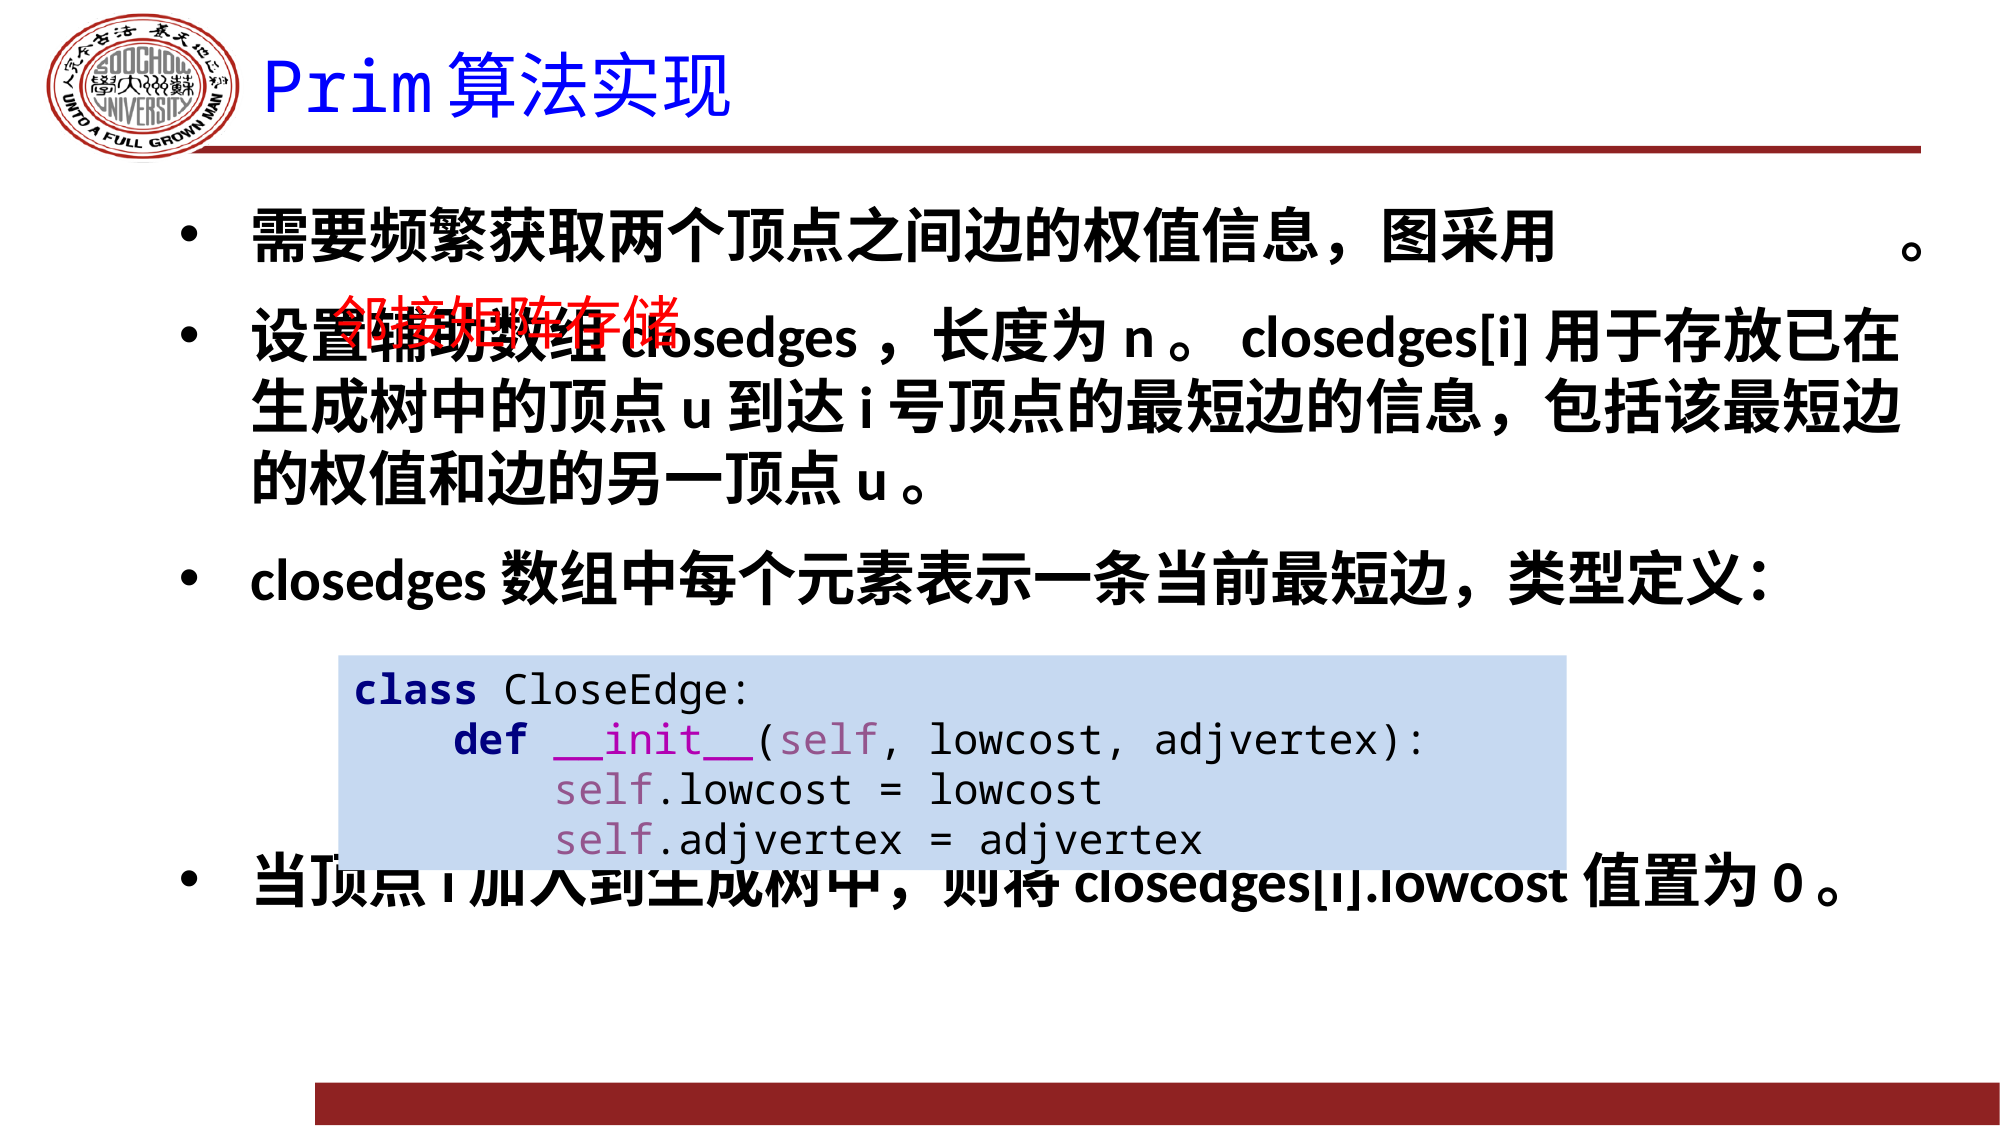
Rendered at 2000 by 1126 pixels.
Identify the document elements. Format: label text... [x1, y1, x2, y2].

text_box 邻接矩阵存储 [316, 279, 697, 364]
title Prim算法实现 [242, 30, 1921, 138]
list 需要频繁获取两个顶点之间边的权值信息，图采用 。 设置辅助数组closedges，长度为n。closedges[i]用于存放已在生成树中的顶点u到达i号顶点的最短边的信息，包括该最短边的权值和边的另一顶点u。 closedges数组中每个元素表示一条当前最短边，类型定义： 当顶点i加入到生成树中，则将closedges[i].lowcost值置为0。 [159, 188, 1921, 987]
text_box class CloseEdge: def __init__(self, lowcost, adjvertex): self.lowcost = lowcost self.adjvertex = adjvertex [338, 655, 1567, 871]
picture [40, 9, 246, 163]
